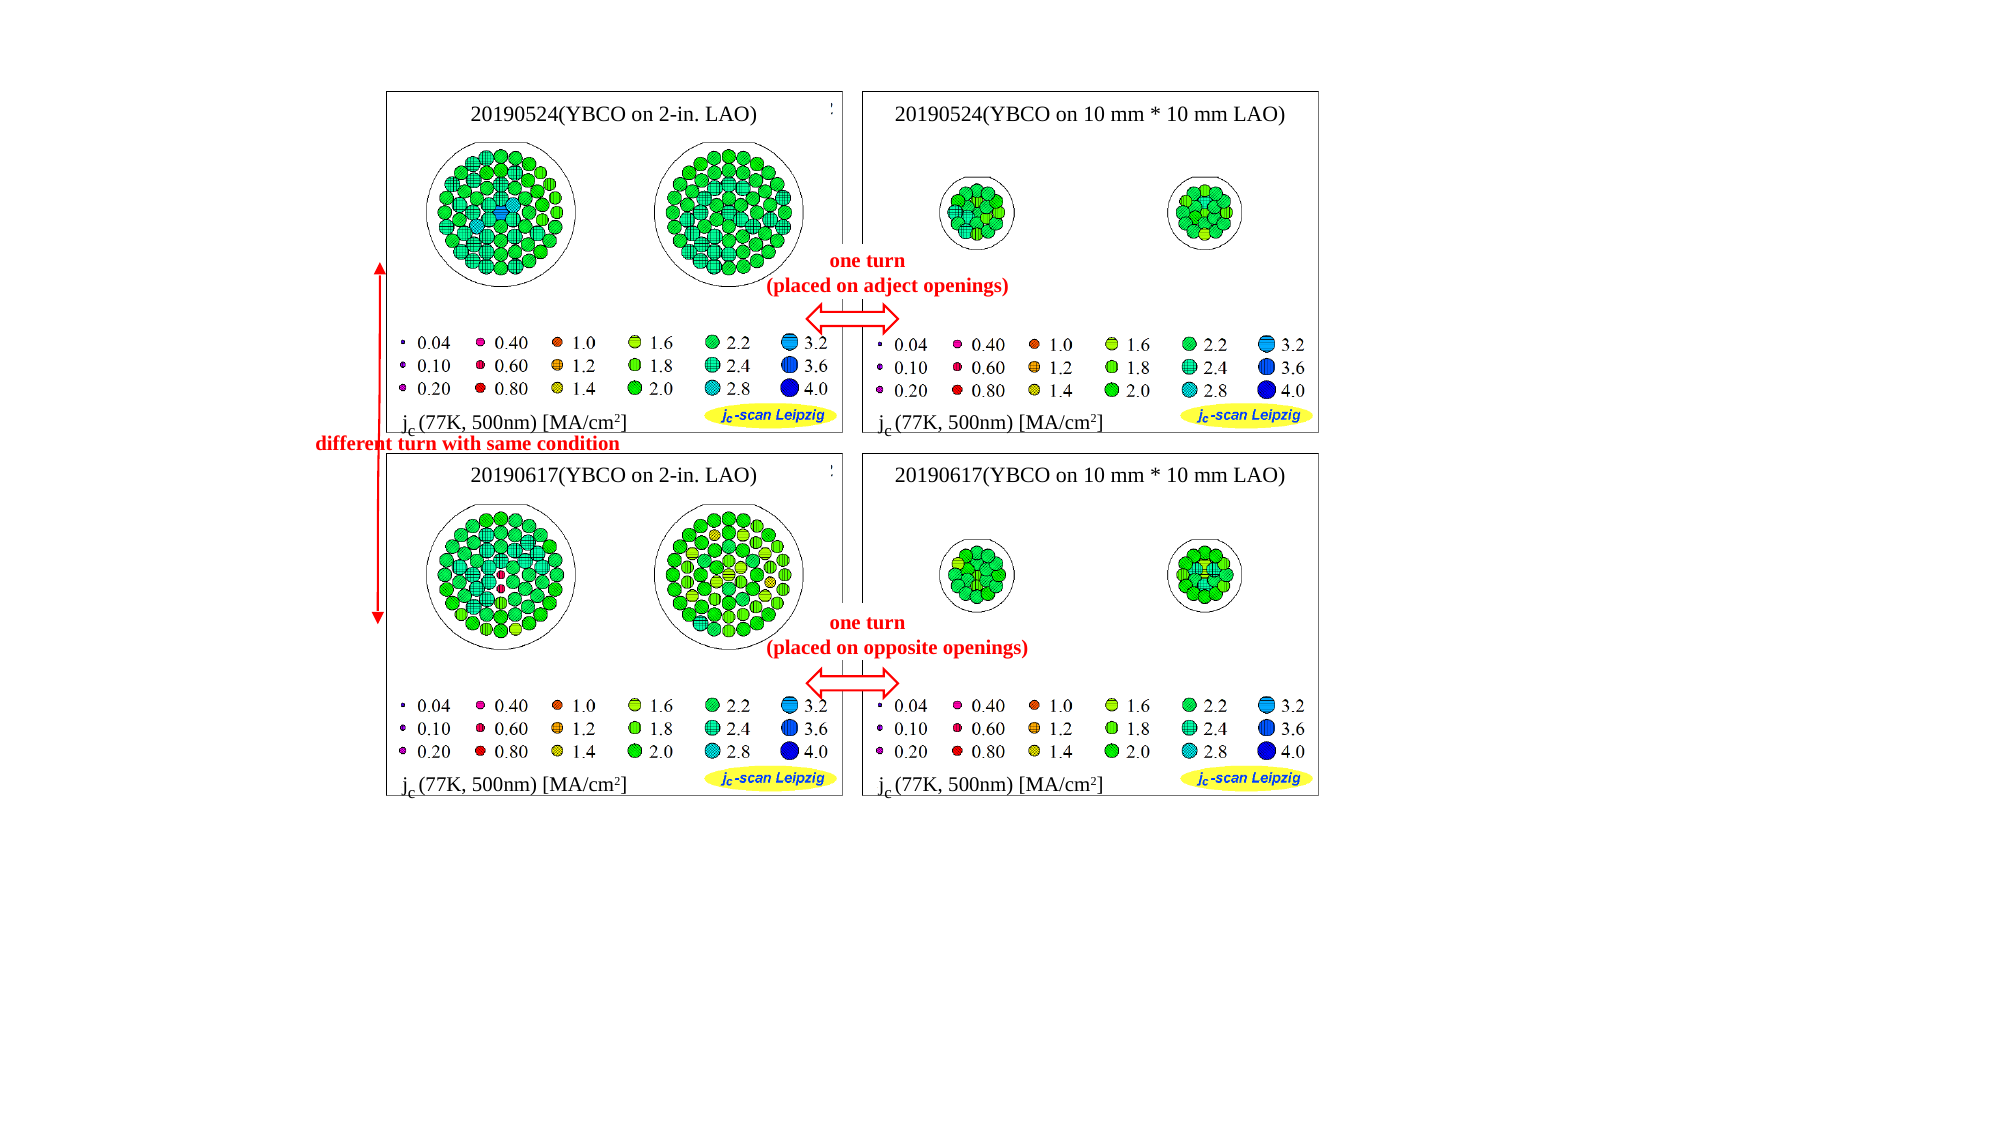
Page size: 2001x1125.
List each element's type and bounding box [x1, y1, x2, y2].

text_box [298, 91, 1319, 796]
